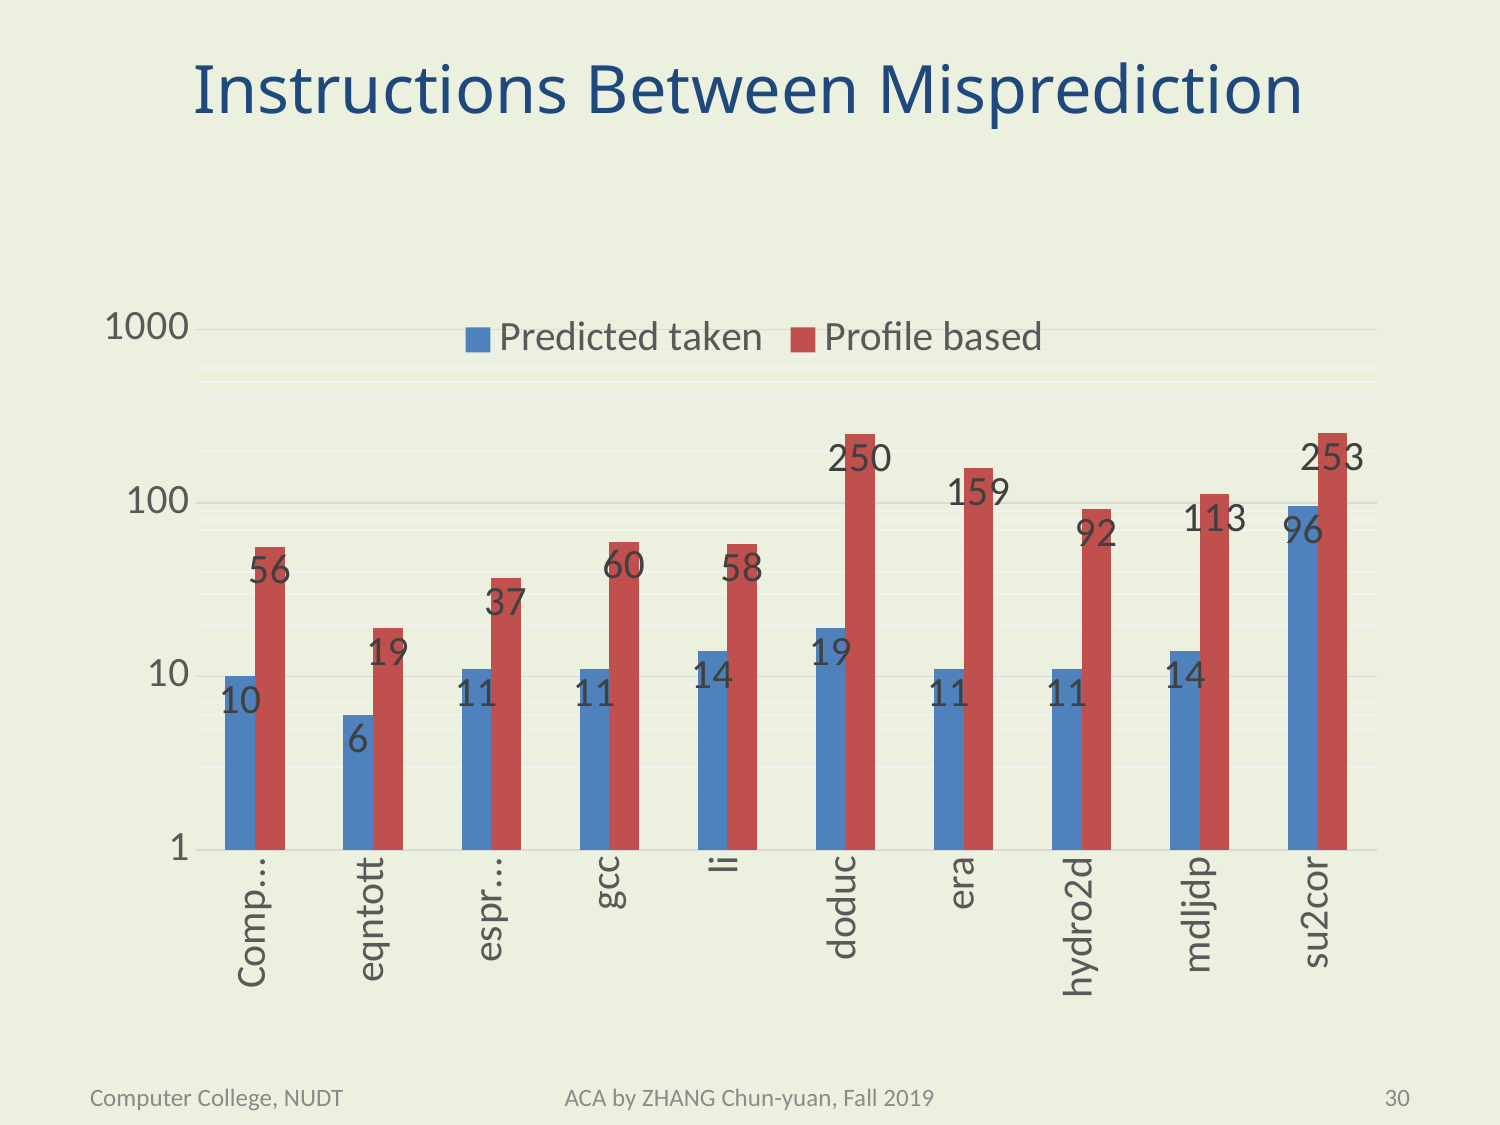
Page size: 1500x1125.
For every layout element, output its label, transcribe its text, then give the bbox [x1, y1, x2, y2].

footer ACA by ZHANG Chun-yuan, Fall 2019 [512, 1066, 988, 1125]
chart [102, 299, 1398, 1014]
slide_number Computer College, NUDT [75, 1066, 425, 1125]
slide_number 30 [1074, 1066, 1425, 1125]
title Instructions Between Misprediction [75, 28, 1425, 147]
